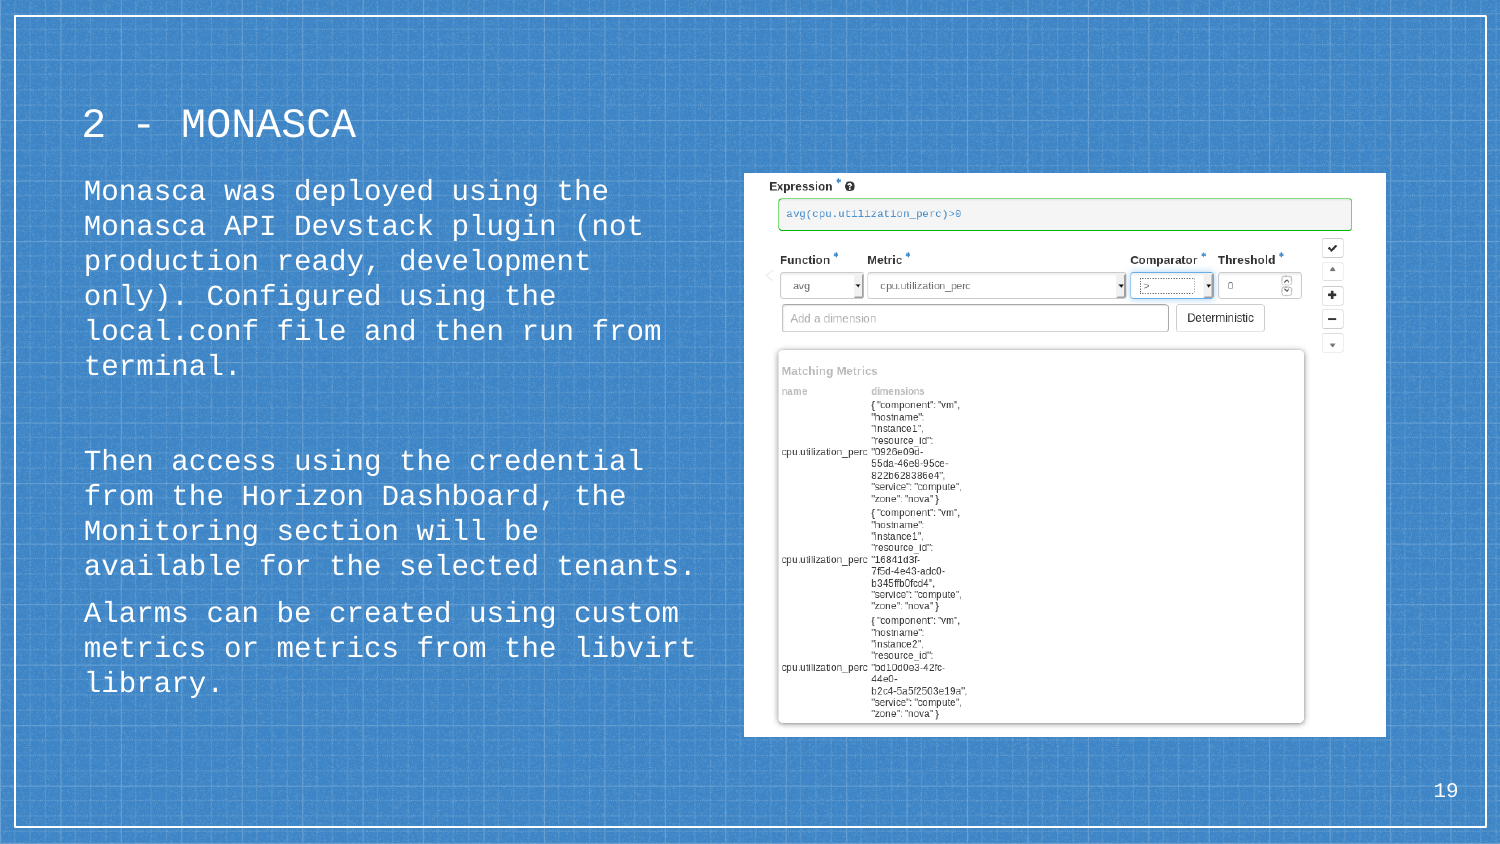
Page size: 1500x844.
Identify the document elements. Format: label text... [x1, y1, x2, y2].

slide_number ‹#› [1398, 761, 1474, 810]
list Monasca was deployed using the Monasca API Devstack plugin (not production ready, development only). Configured using the local.conf file and then run from terminal. Then access using the credential from the Horizon Dashboard, the Monitoring section will be available for the selected tenants. Alarms can be created using custom metrics or metrics from the libvirt library. [69, 156, 725, 815]
picture [0, 0, 1500, 844]
title 2 - MONASCA [66, 81, 1417, 149]
